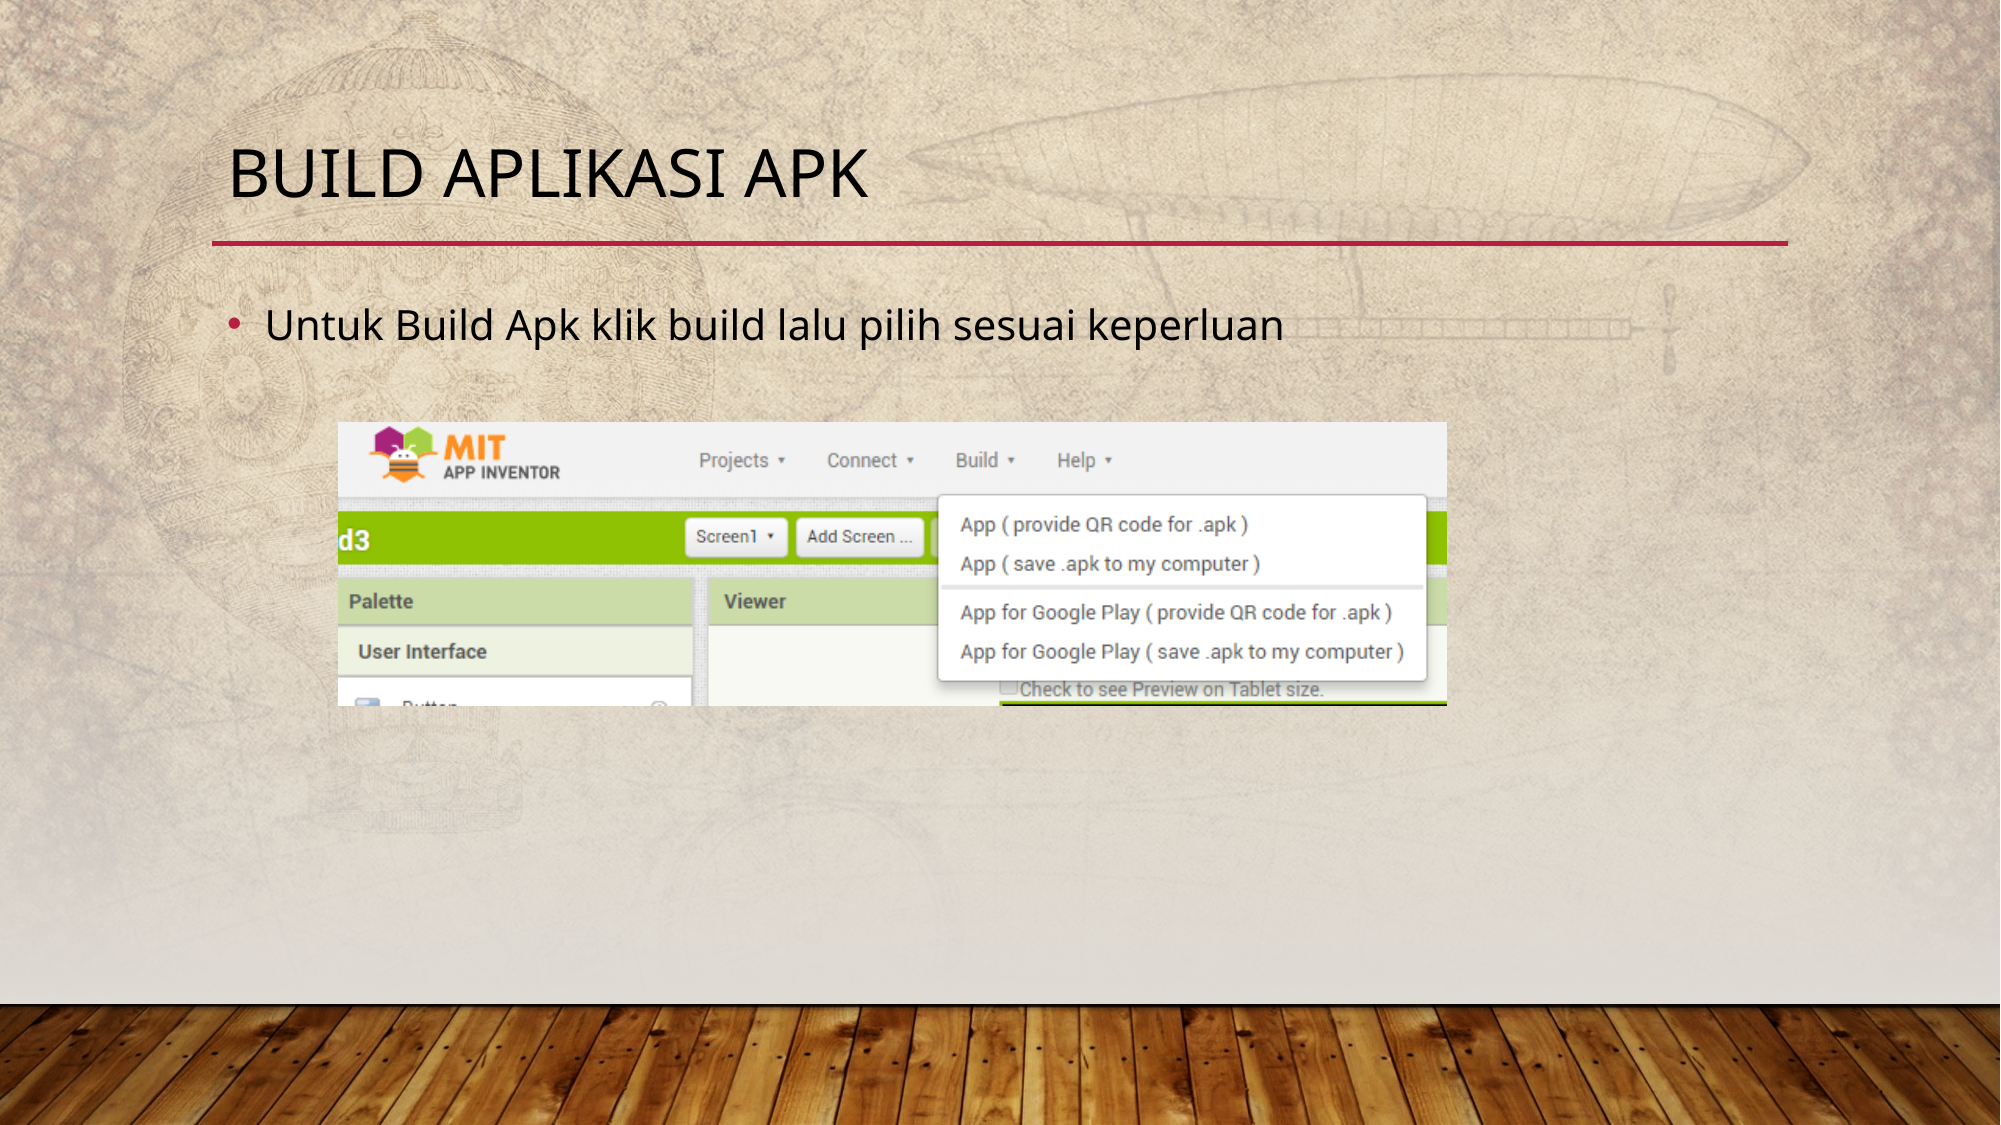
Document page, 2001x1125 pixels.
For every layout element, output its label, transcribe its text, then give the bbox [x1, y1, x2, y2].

picture [0, 1004, 2000, 1125]
text_box Untuk Build Apk klik build lalu pilih sesuai keperluan [212, 281, 1788, 848]
title Build APLIKASI APK [212, 131, 1788, 281]
picture [338, 422, 1447, 706]
